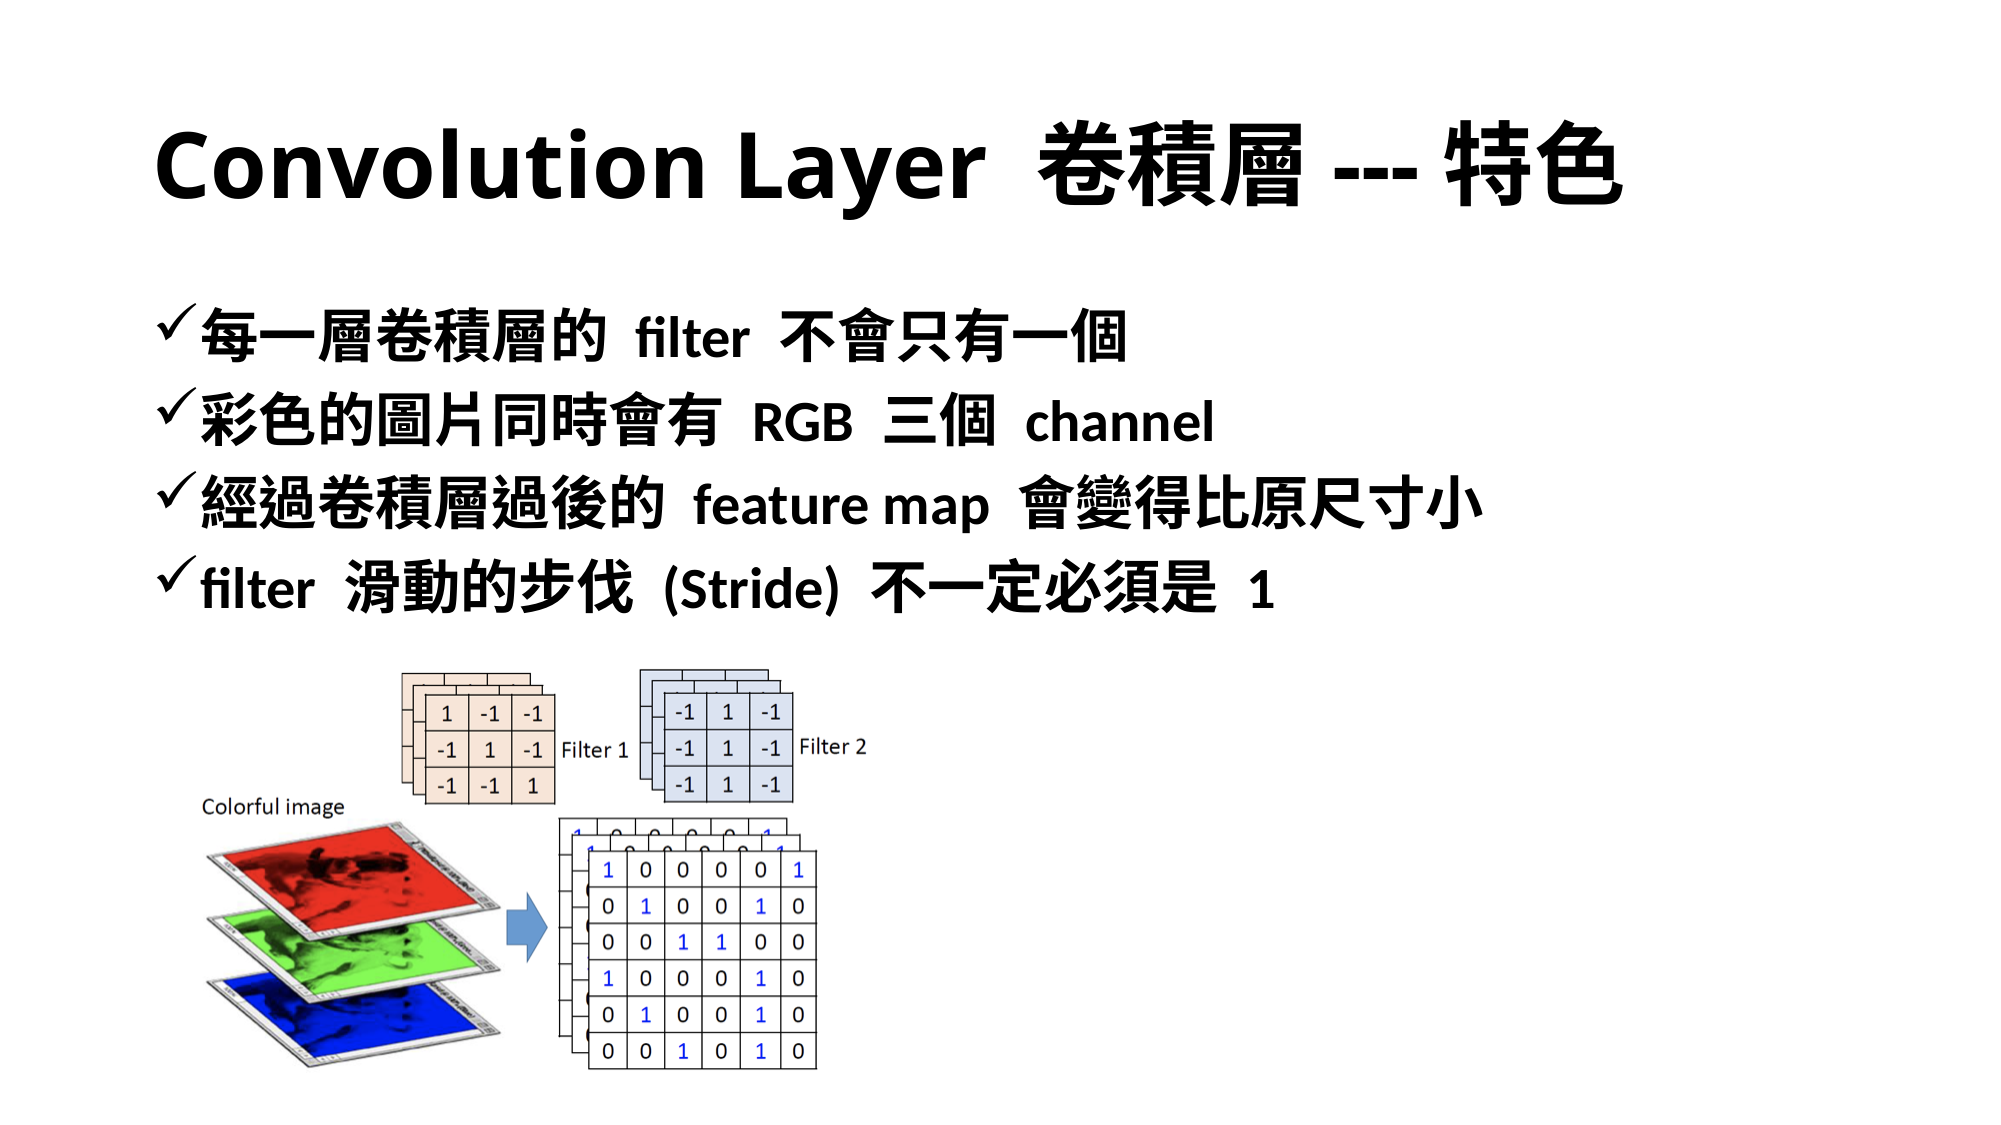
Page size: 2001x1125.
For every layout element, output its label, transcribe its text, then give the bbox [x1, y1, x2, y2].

picture [137, 631, 934, 1100]
title Convolution Layer 卷積層---特色 [137, 59, 1863, 278]
list 每一層卷積層的 filter 不會只有一個 彩色的圖片同時會有 RGB 三個 channel 經過卷積層過後的 feature map 會變得比原尺寸小 filter 滑動的步伐 (Stride) 不一定必須是 1 [137, 299, 1863, 1014]
